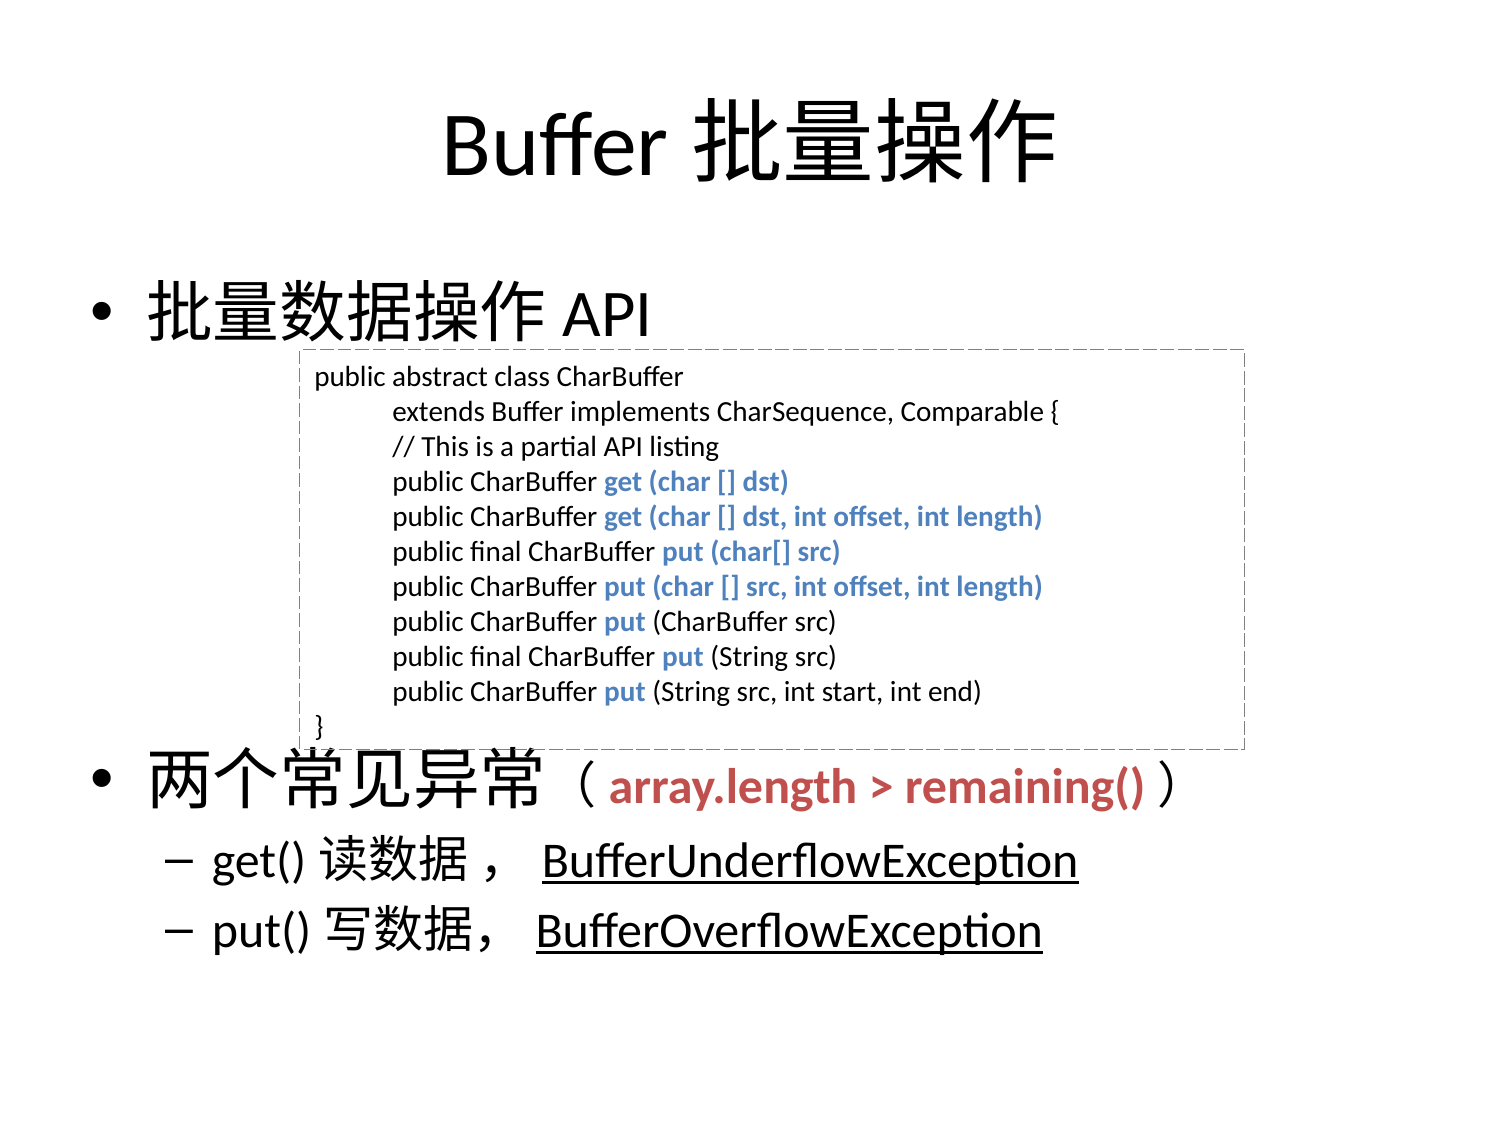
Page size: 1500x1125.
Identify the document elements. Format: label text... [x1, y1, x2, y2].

list 批量数据操作API 两个常见异常（array.length > remaining()） get()读数据 ，BufferUnderflowException put()写数据，BufferOverflowException [75, 262, 1425, 1005]
title Buffer批量操作 [75, 45, 1425, 233]
text_box public abstract class CharBuffer extends Buffer implements CharSequence, Comparable { // This is a partial API listing public CharBuffer get (char [] dst) public CharBuffer get (char [] dst, int offset, int length) public final CharBuffer put (char[] src) public CharBuffer put (char [] src, int offset, int length) public CharBuffer put (CharBuffer src) public final CharBuffer put (String src) public CharBuffer put (String src, int start, int end) } [299, 349, 1245, 750]
